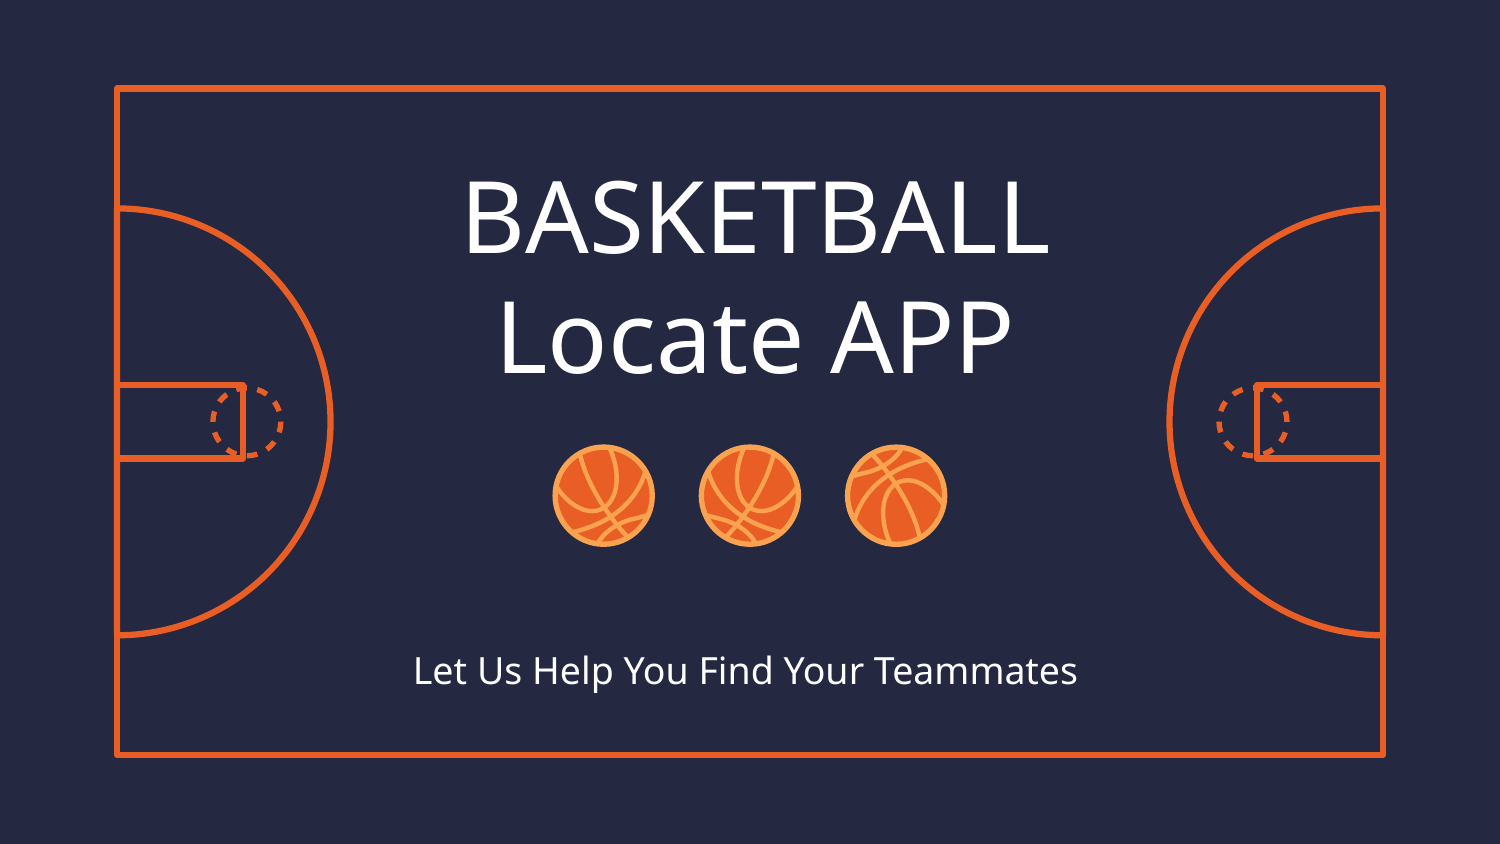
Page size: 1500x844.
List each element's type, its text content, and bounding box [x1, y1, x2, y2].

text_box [552, 444, 656, 548]
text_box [1169, 208, 1500, 636]
subtitle Let Us Help You Find Your Teammates [332, 632, 1160, 707]
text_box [0, 208, 331, 636]
title BASKETBALL Locate APP [341, 189, 1170, 359]
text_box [844, 444, 948, 548]
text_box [698, 444, 802, 548]
